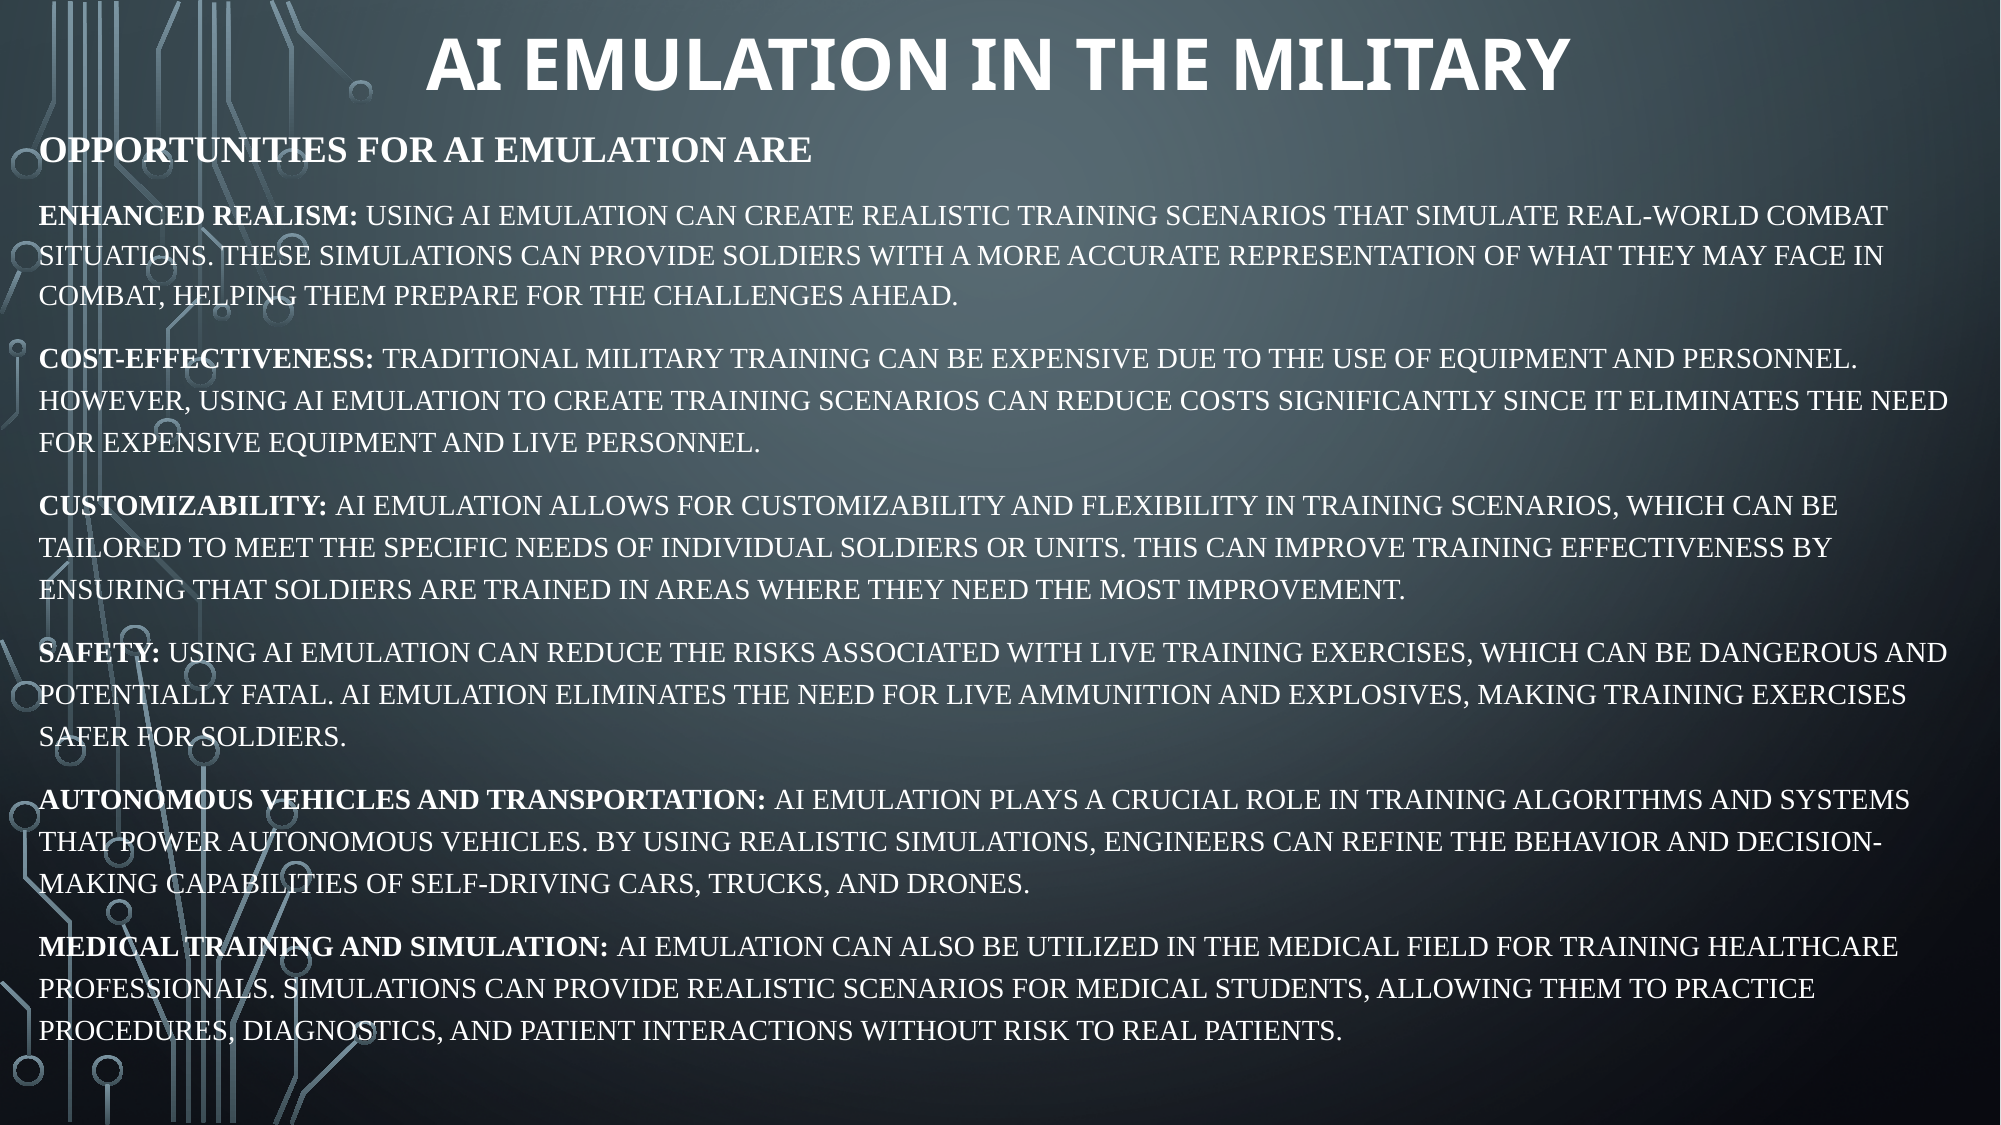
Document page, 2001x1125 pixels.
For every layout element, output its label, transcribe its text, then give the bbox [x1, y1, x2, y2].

subtitle opportunities for ai emulation are Enhanced Realism: Using AI emulation can create realistic training scenarios that simulate real-world combat situations. These simulations can provide soldiers with a more accurate representation of what they may face in combat, helping them prepare for the challenges ahead. Cost-effectiveness: Traditional military training can be expensive due to the use of equipment and personnel. However, using AI emulation to create training scenarios can reduce costs significantly since it eliminates the need for expensive equipment and live personnel. Customizability: AI emulation allows for customizability and flexibility in training scenarios, which can be tailored to meet the specific needs of individual soldiers or units. This can improve training effectiveness by ensuring that soldiers are trained in areas where they need the most improvement. Safety: Using AI emulation can reduce the risks associated with live training exercises, which can be dangerous and potentially fatal. AI emulation eliminates the need for live ammunition and explosives, making training exercises safer for soldiers. Autonomous Vehicles and Transportation: AI emulation plays a crucial role in training algorithms and systems that power autonomous vehicles. By using realistic simulations, engineers can refine the behavior and decision-making capabilities of self-driving cars, trucks, and drones. Medical Training and Simulation: AI emulation can also be utilized in the medical field for training healthcare professionals. Simulations can provide realistic scenarios for medical students, allowing them to practice procedures, diagnostics, and patient interactions without risk to real patients. [23, 110, 1974, 1105]
title AI Emulation in the military [23, 20, 1974, 110]
